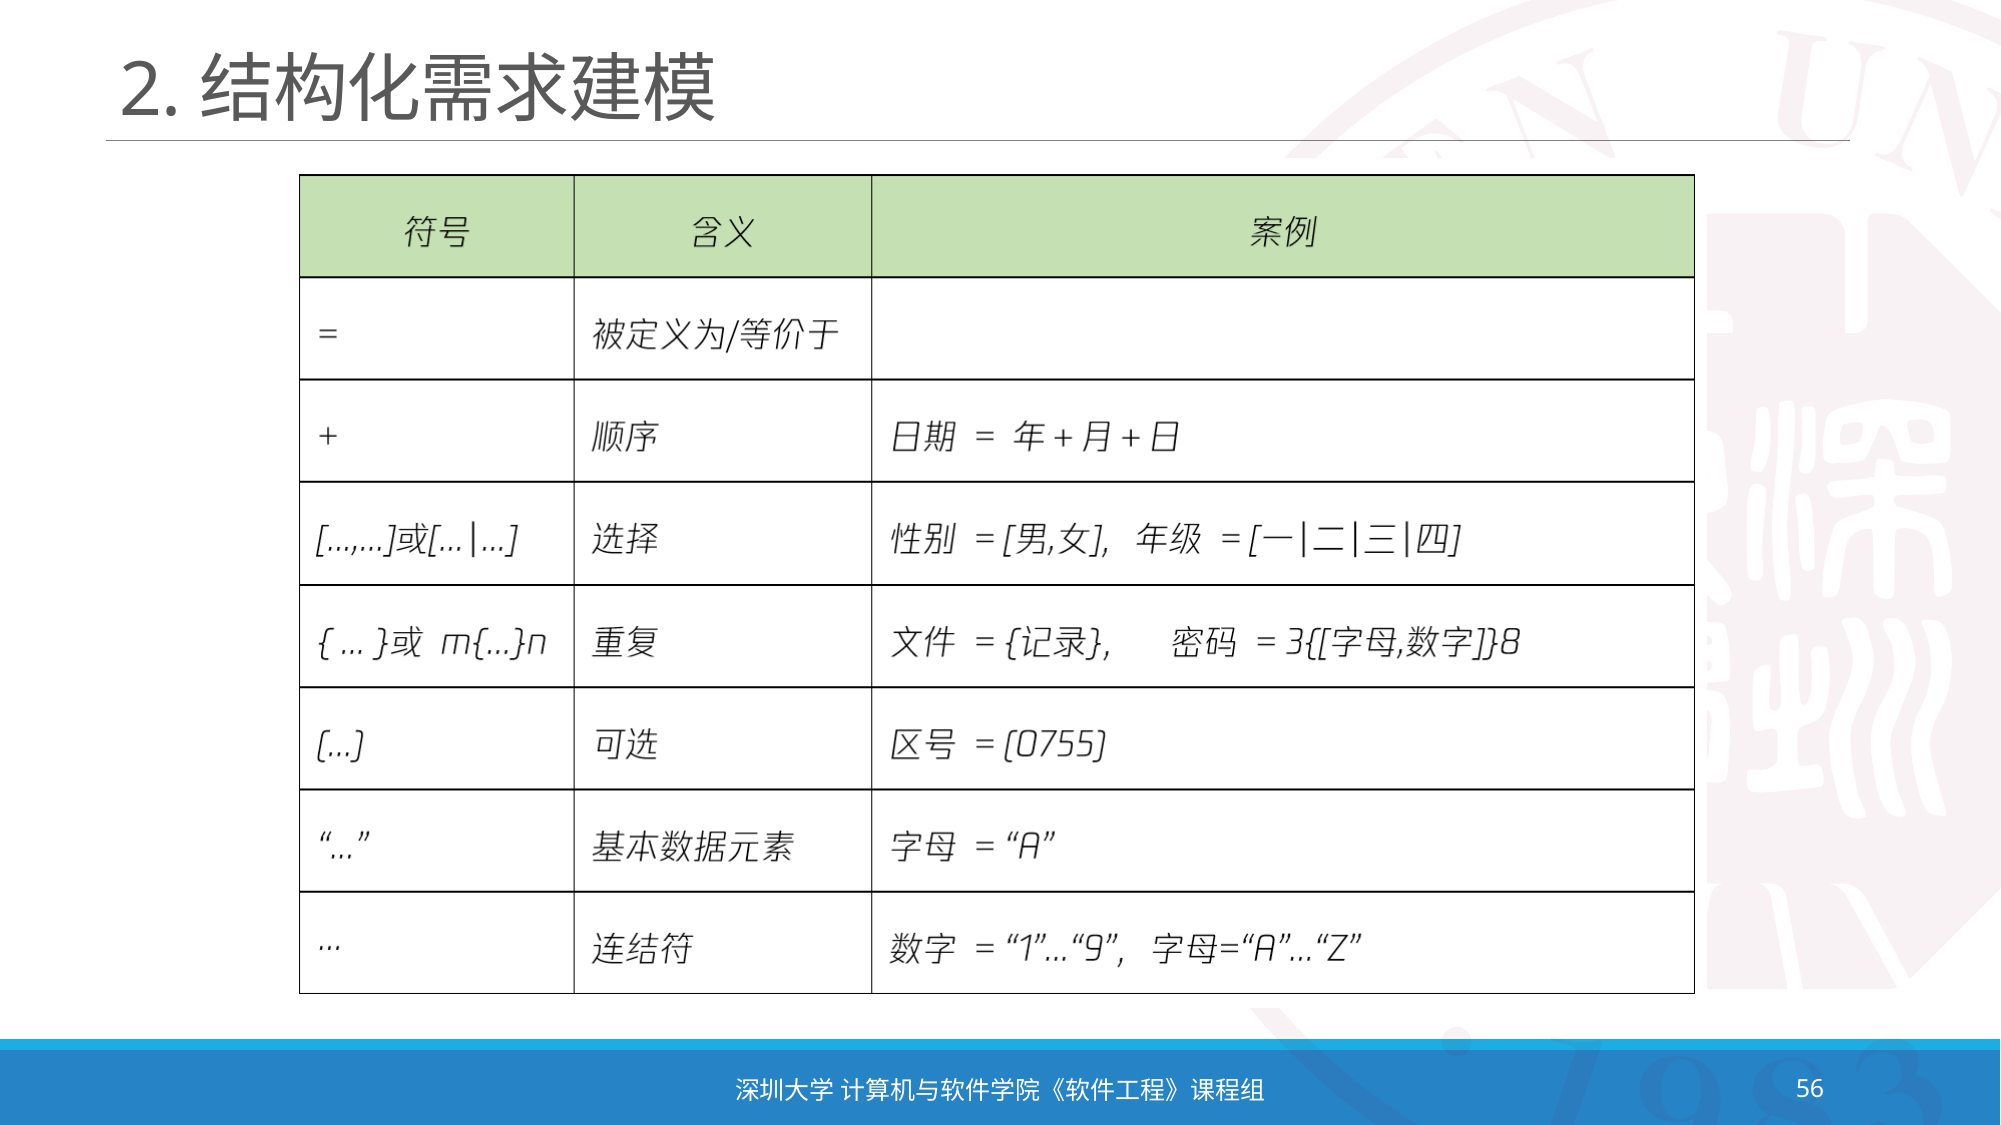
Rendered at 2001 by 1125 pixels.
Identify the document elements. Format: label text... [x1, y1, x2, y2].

title 2.结构化需求建模 [104, 0, 1856, 139]
footer 深圳大学 计算机与软件学院《软件工程》课程组 [604, 1059, 1396, 1120]
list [274, 157, 1708, 1008]
slide_number 56 [1624, 1059, 1840, 1120]
